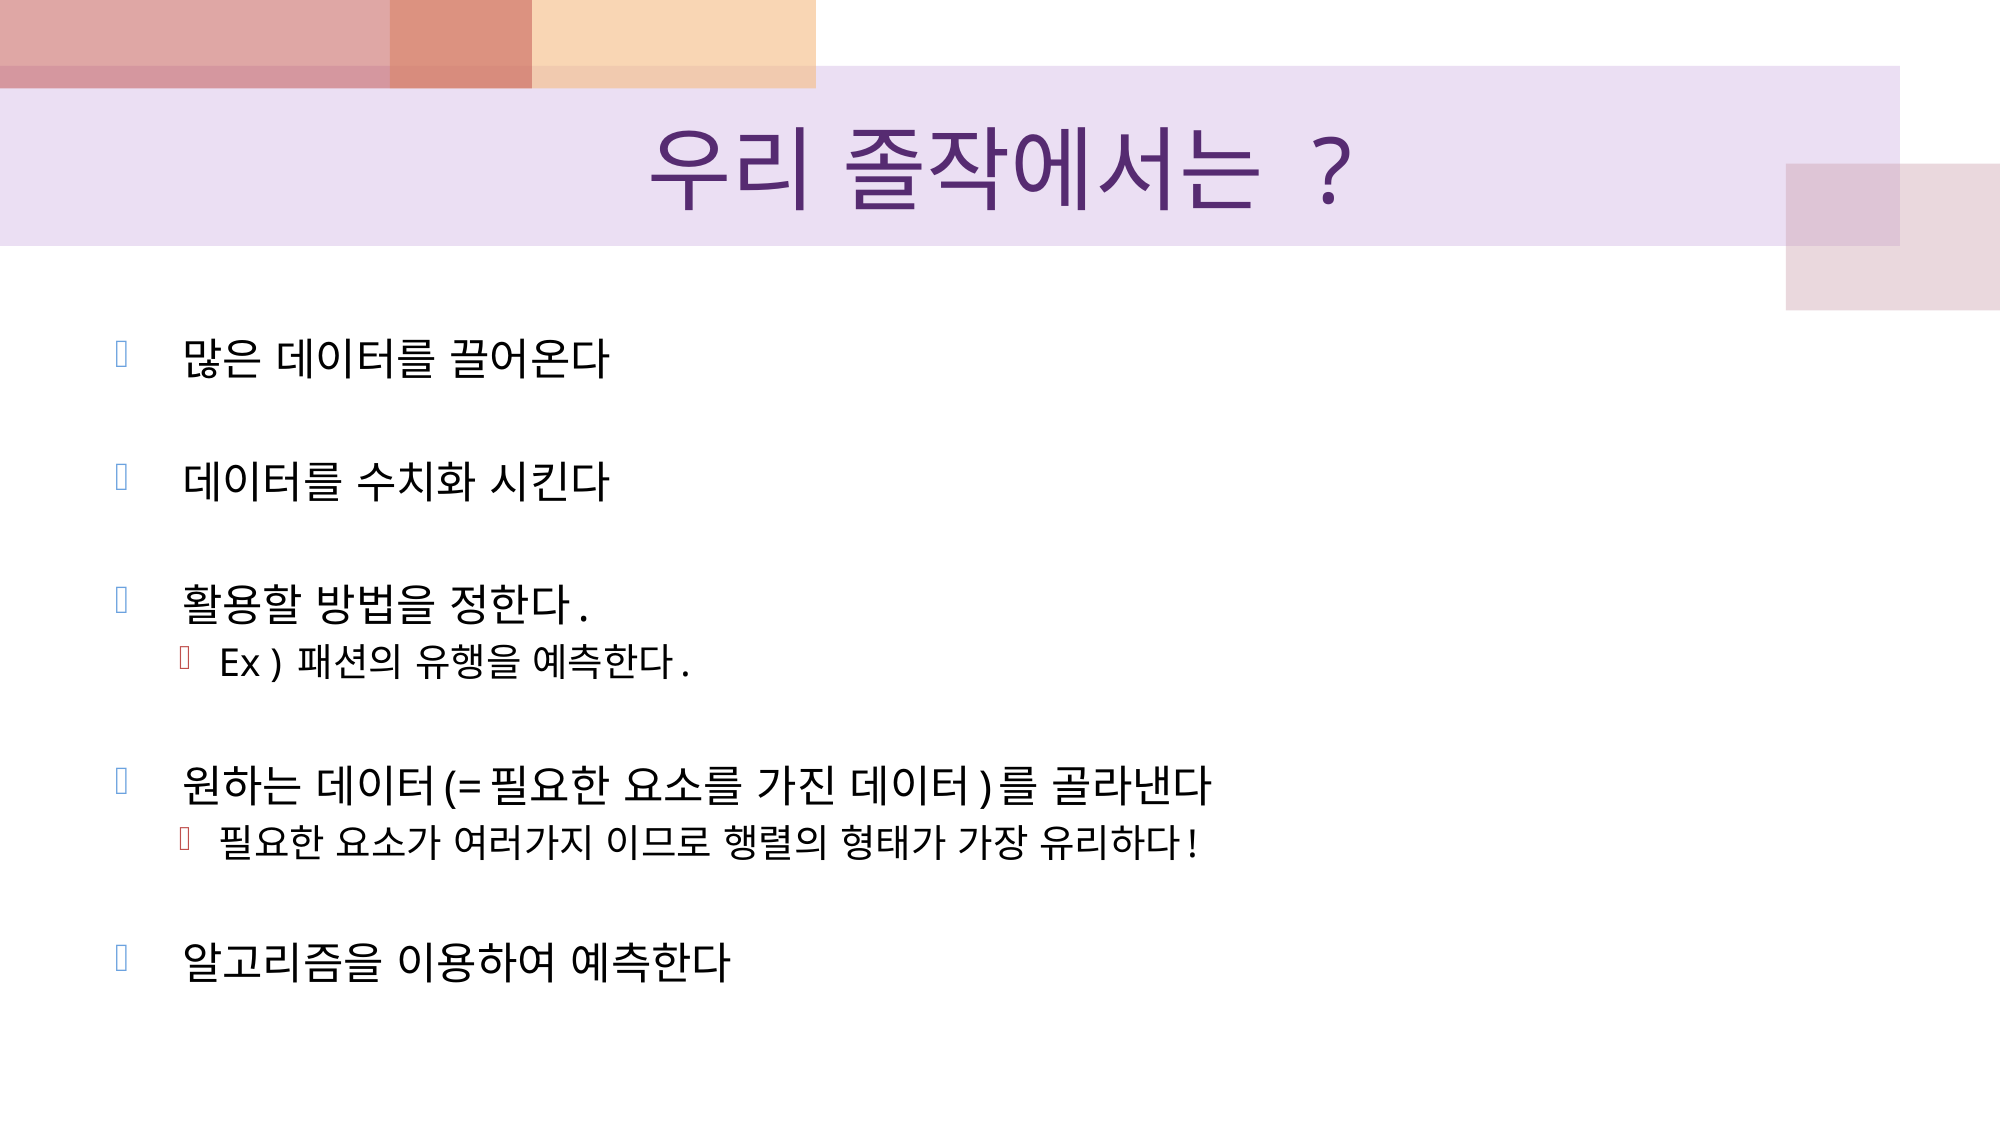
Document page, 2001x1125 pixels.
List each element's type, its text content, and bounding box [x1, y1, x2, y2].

list 많은 데이터를 끌어온다 데이터를 수치화 시킨다 활용할 방법을 정한다. Ex ) 패션의 유행을 예측한다. 원하는 데이터(=필요한 요소를 가진 데이터)를 골라낸다 필요한 요소가 여러가지 이므로 행렬의 형태가 가장 유리하다! 알고리즘을 이용하여 예측한다 [99, 262, 1900, 1005]
title 우리 졸작에서는 ? [99, 88, 1900, 246]
